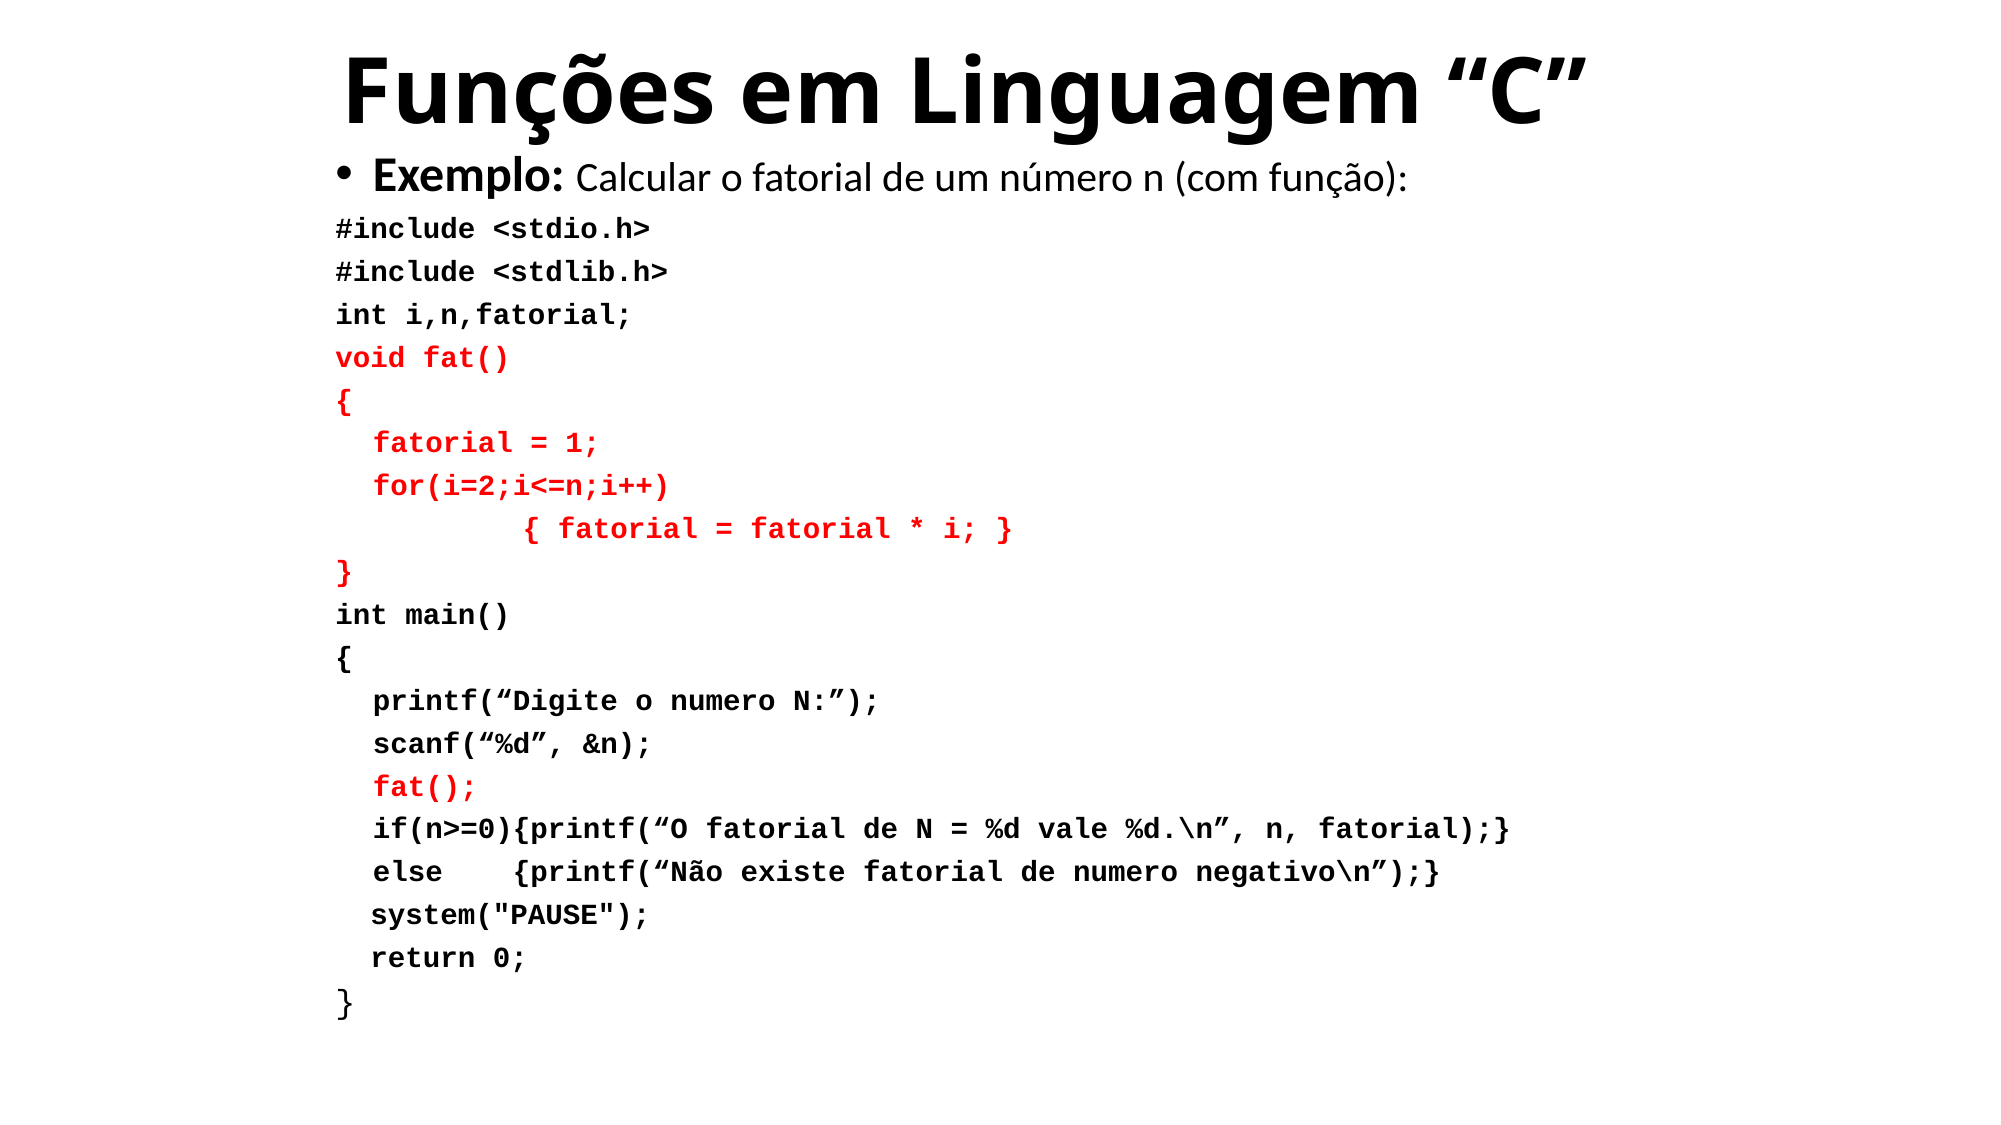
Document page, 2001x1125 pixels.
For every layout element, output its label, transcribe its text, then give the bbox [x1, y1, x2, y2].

list Exemplo: Calcular o fatorial de um número n (com função): #include <stdio.h> #include <stdlib.h> int i,n,fatorial; void fat() { fatorial = 1; for(i=2;i<=n;i++) { fatorial = fatorial * i; } } int main() { printf(“Digite o numero N:”); scanf(“%d”, &n); fat(); if(n>=0){printf(“O fatorial de N = %d vale %d.\n”, n, fatorial);} else {printf(“Não existe fatorial de numero negativo\n”);} system("PAUSE"); return 0; } [320, 140, 1709, 1102]
title Funções em Linguagem “C” [326, 0, 1677, 140]
